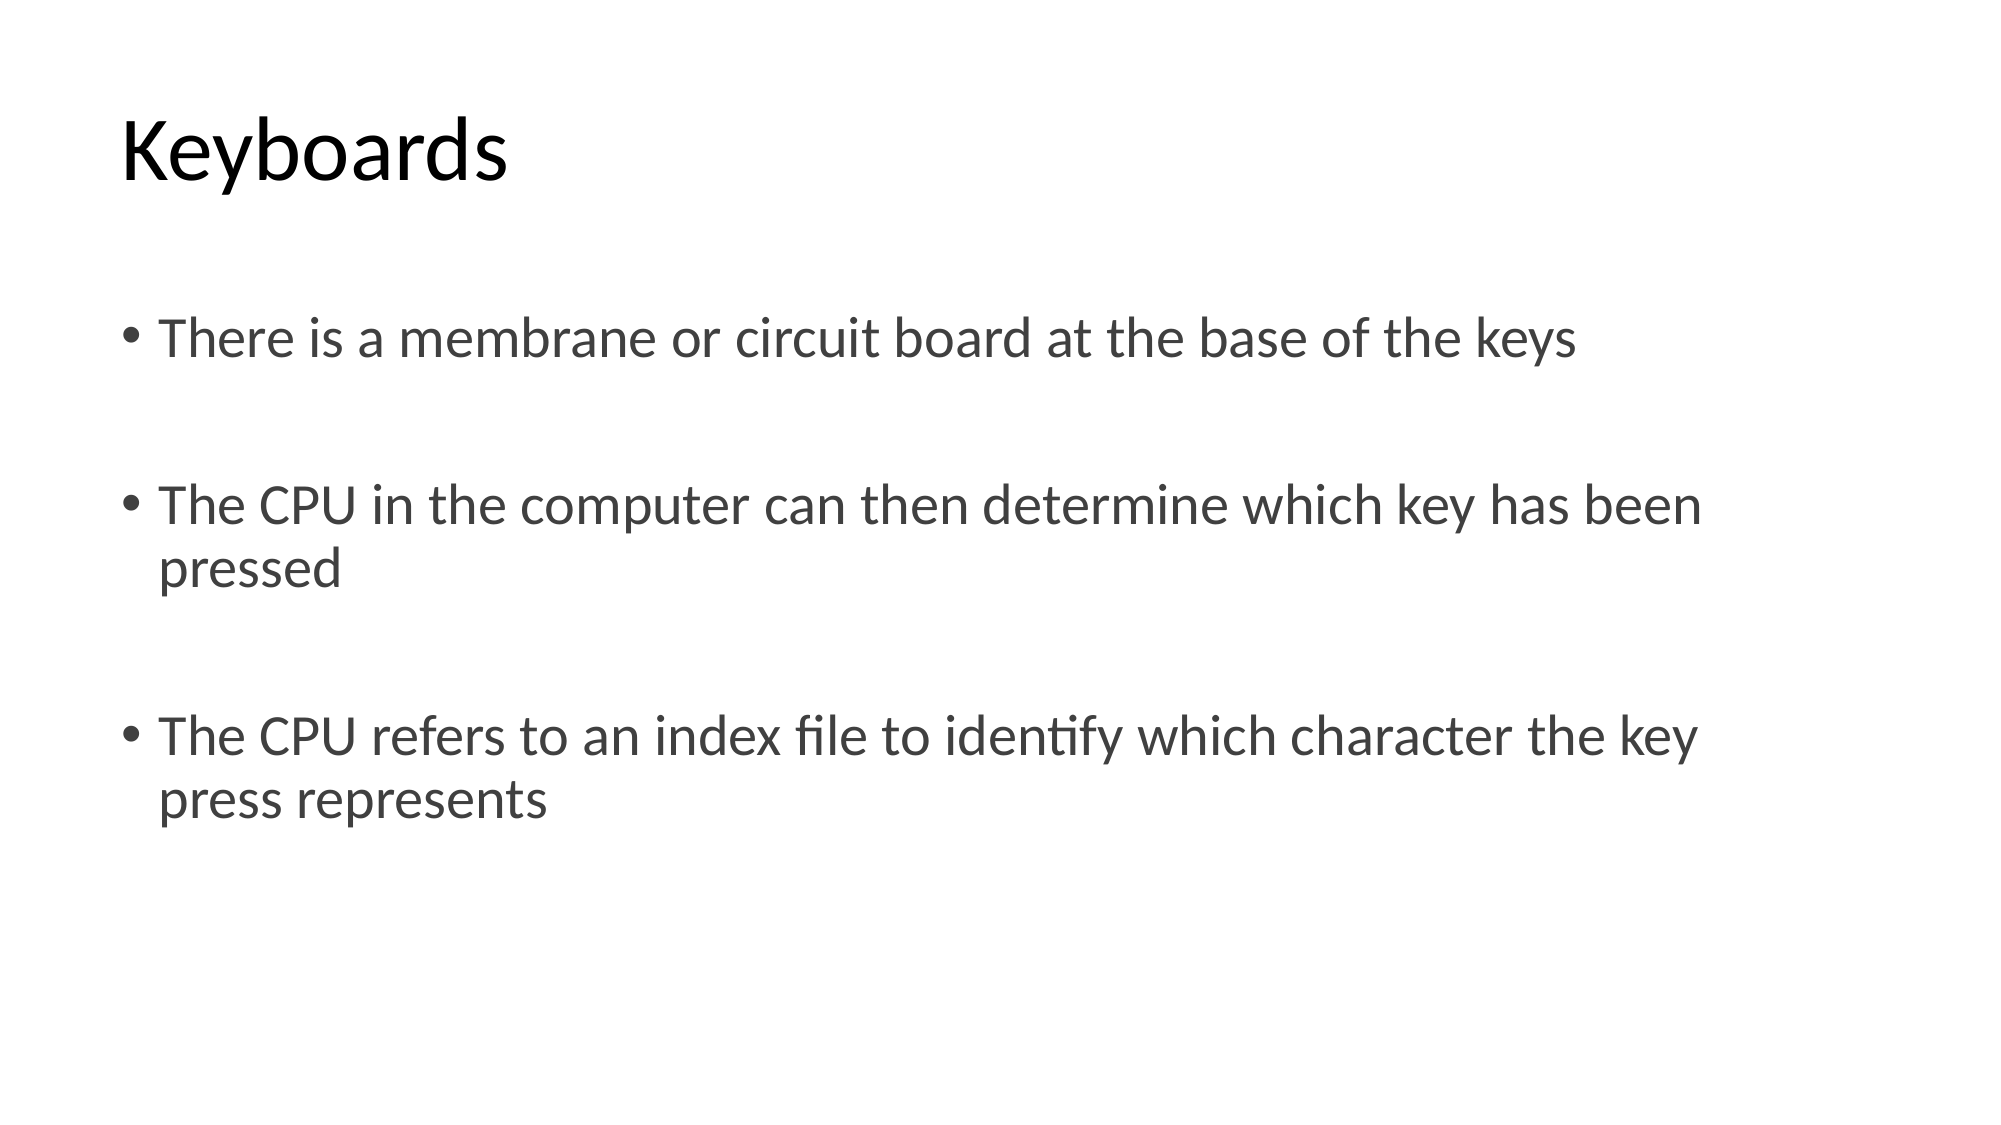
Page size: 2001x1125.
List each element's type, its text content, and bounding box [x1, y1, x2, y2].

list There is a membrane or circuit board at the base of the keys The CPU in the computer can then determine which key has been pressed The CPU refers to an index file to identify which character the key press represents [106, 299, 1832, 1014]
title Keyboards [106, 42, 1832, 260]
